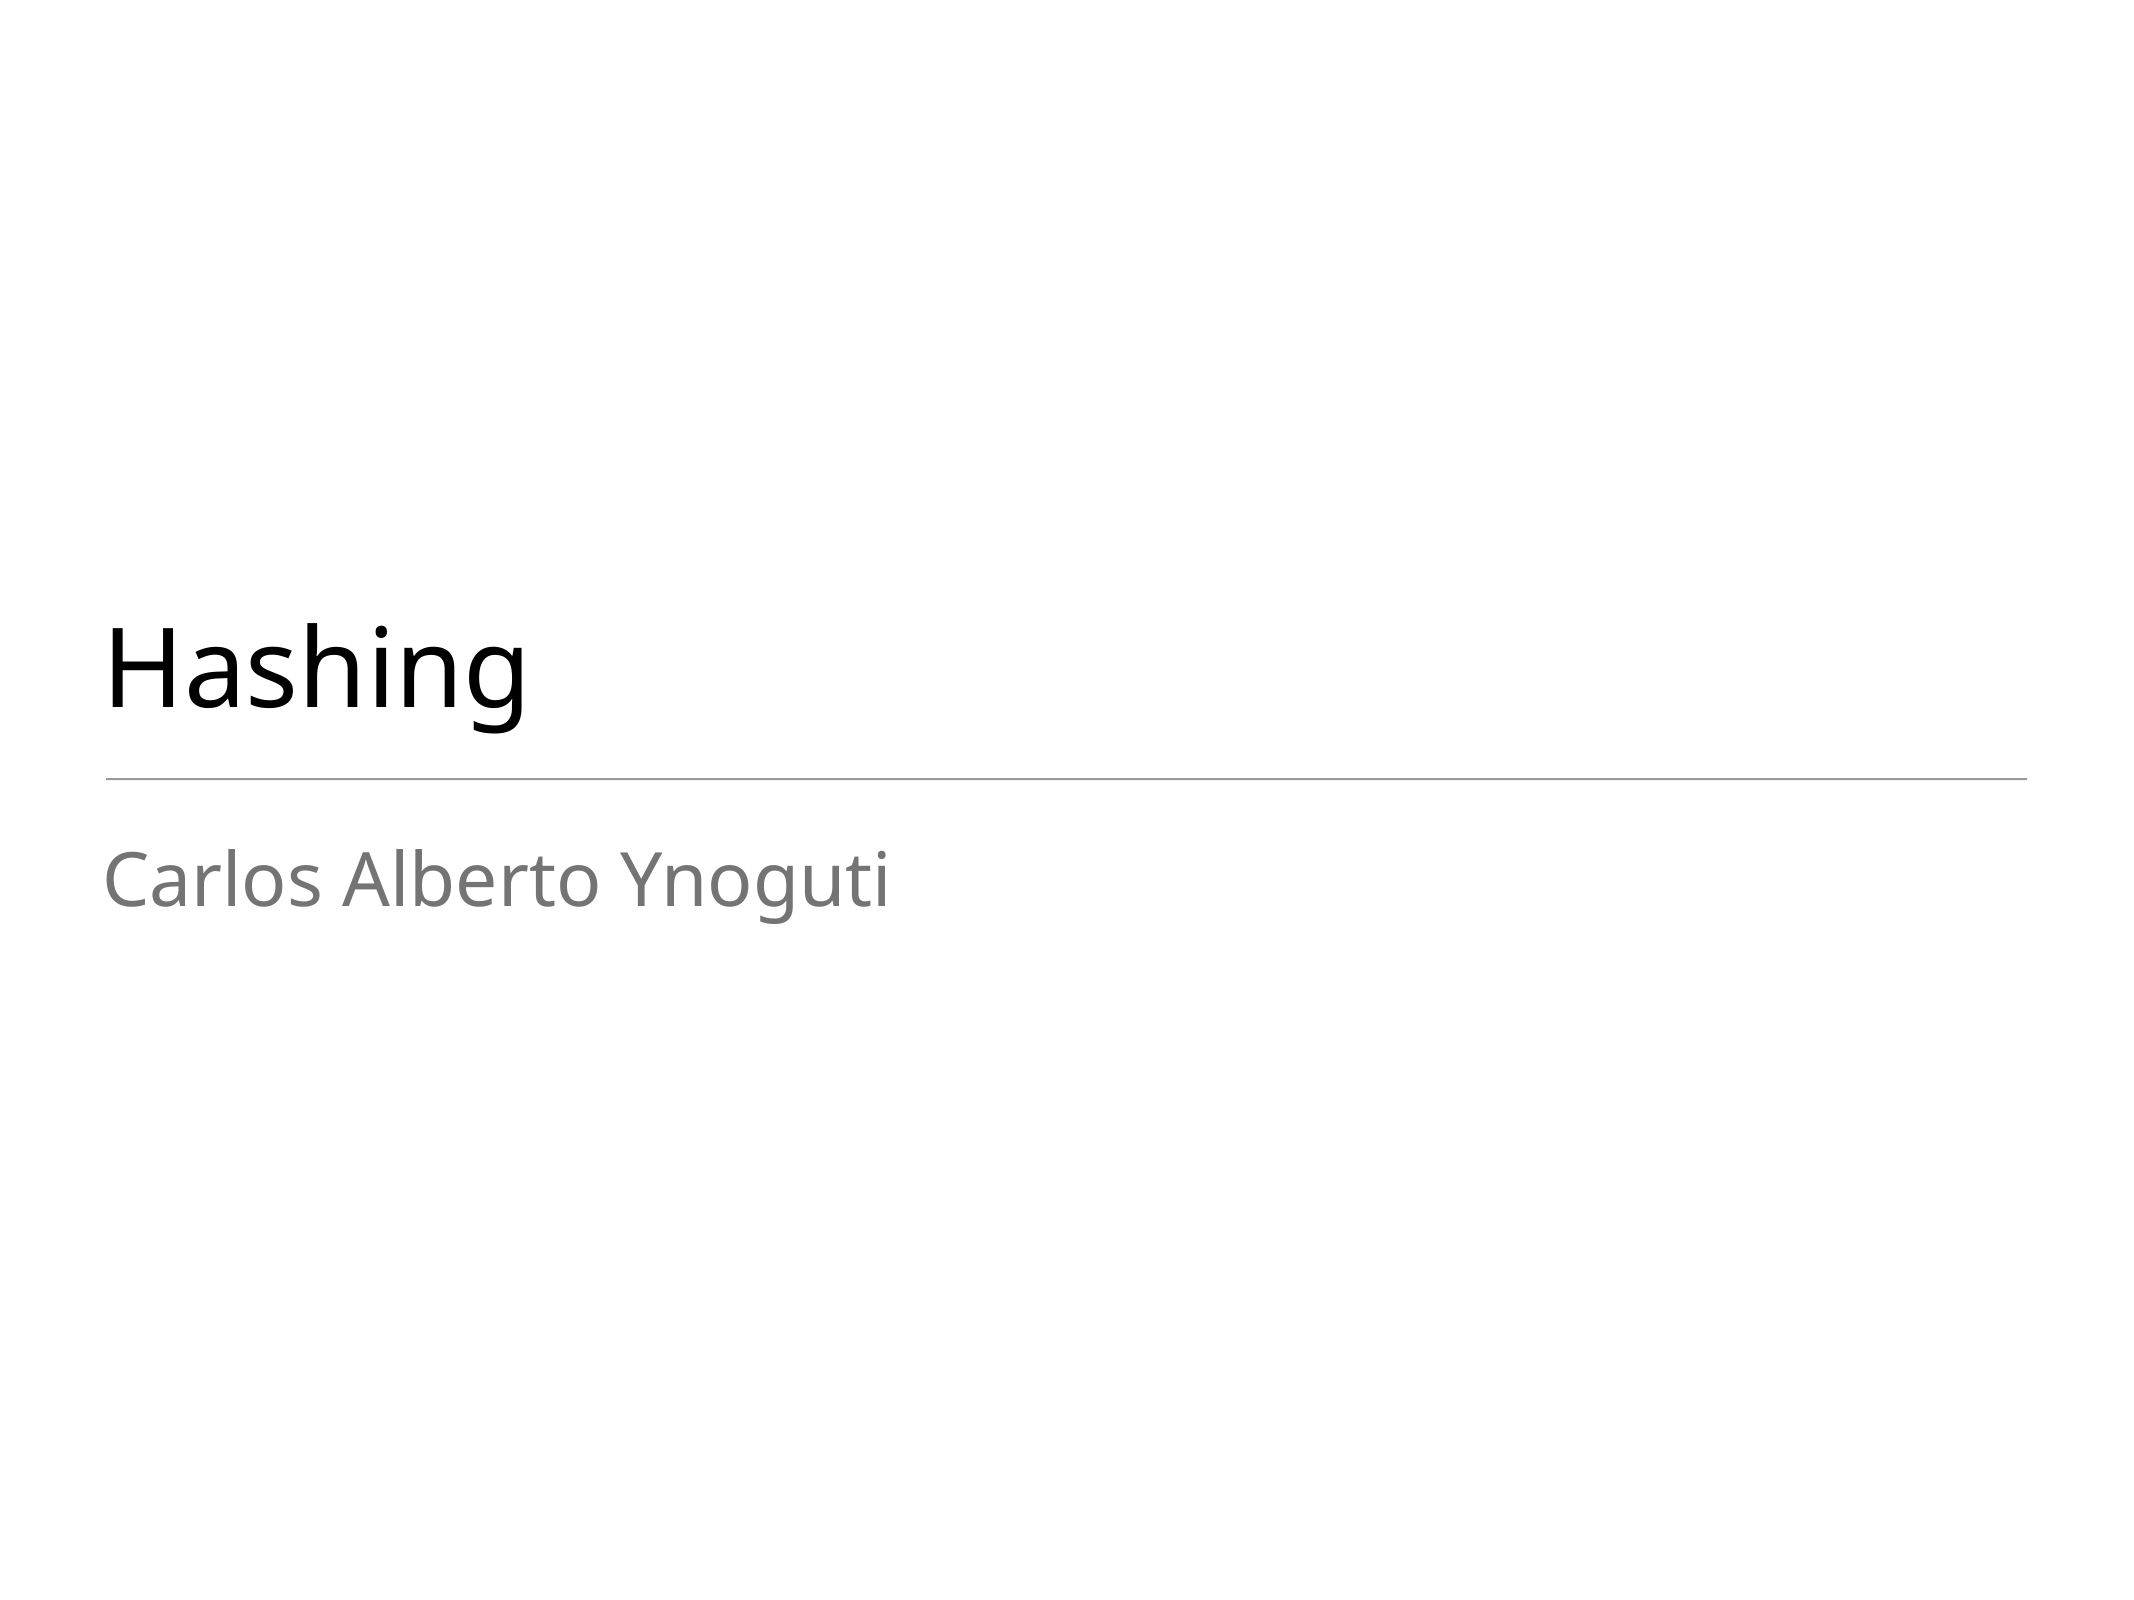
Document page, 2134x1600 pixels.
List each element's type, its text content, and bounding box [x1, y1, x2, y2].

title Hashing [93, 216, 2041, 738]
subtitle Carlos Alberto Ynoguti [93, 822, 2041, 1345]
